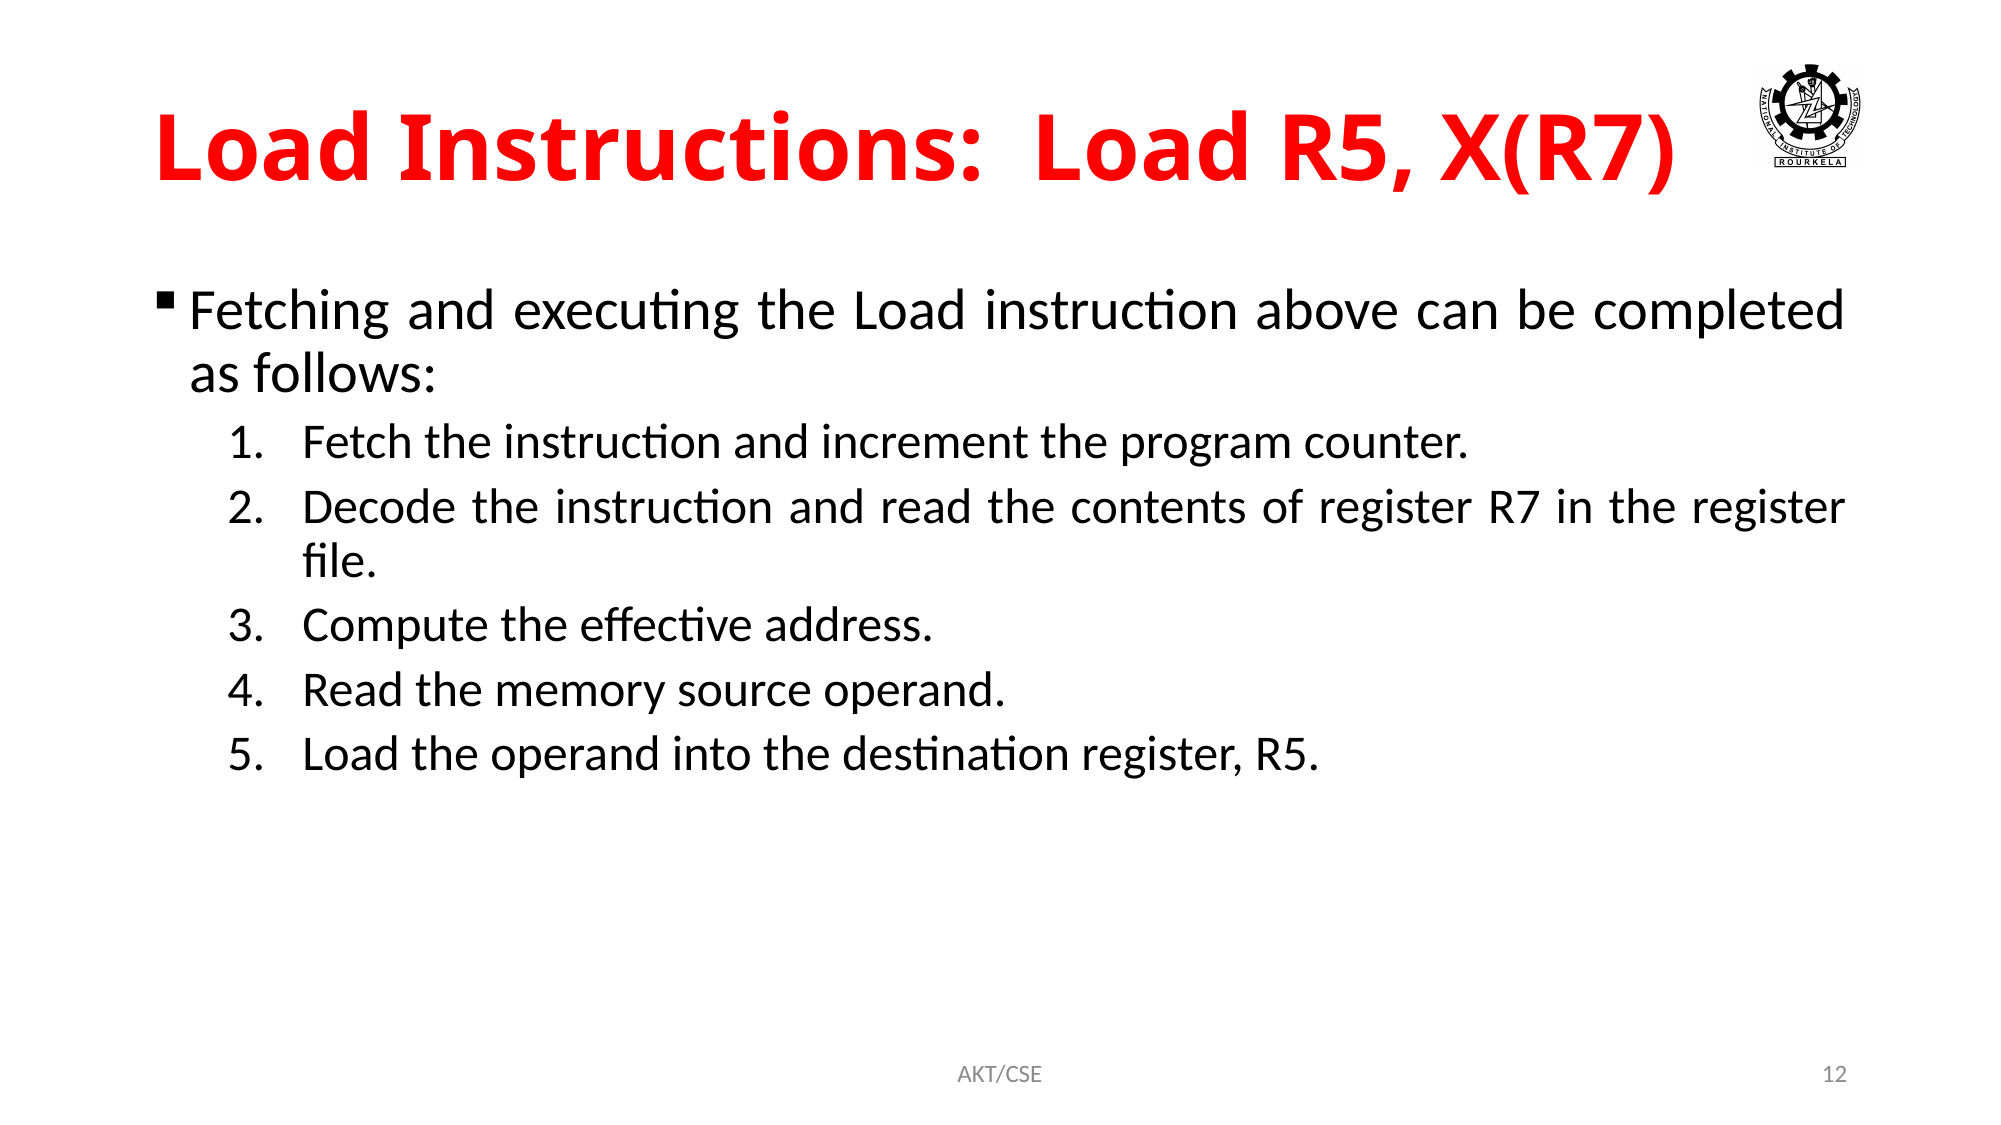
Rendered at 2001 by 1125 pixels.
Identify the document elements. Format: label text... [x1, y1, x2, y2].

slide_number 12 [1412, 1042, 1863, 1103]
list Fetching and executing the Load instruction above can be completed as follows: Fetch the instruction and increment the program counter. Decode the instruction and read the contents of register R7 in the register file. Compute the effective address. Read the memory source operand. Load the operand into the destination register, R5. [137, 272, 1863, 1014]
title Load Instructions: Load R5, X(R7) [137, 59, 1863, 243]
footer AKT/CSE [662, 1042, 1338, 1103]
